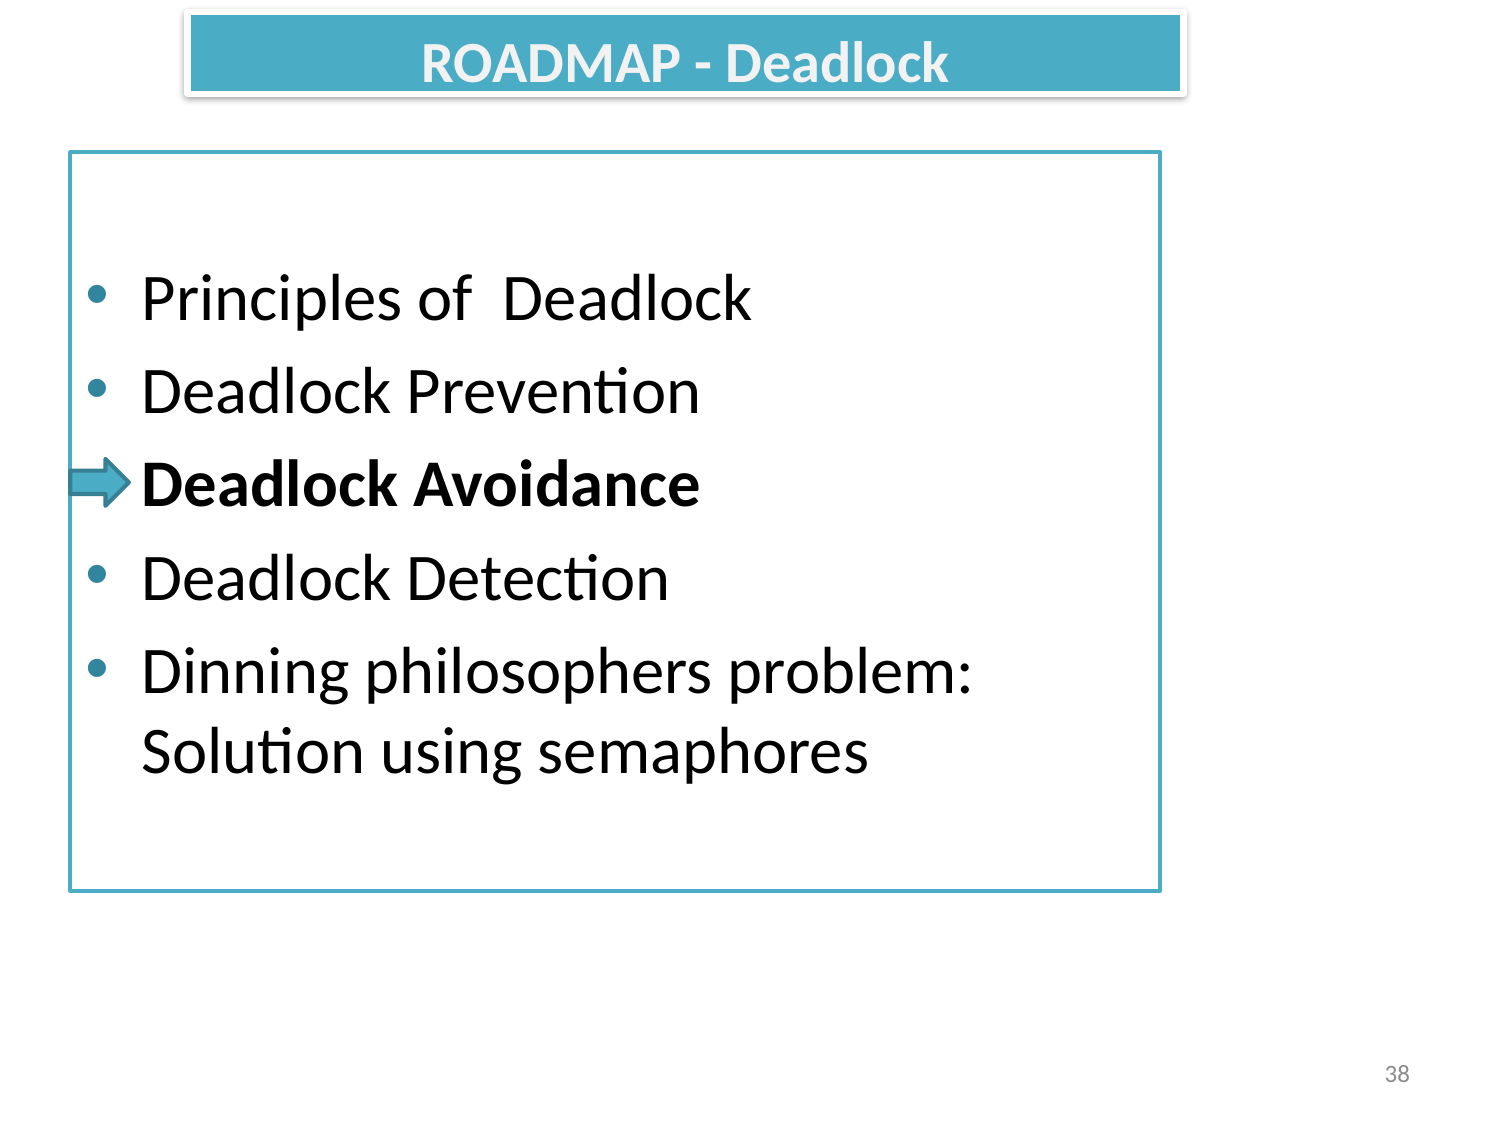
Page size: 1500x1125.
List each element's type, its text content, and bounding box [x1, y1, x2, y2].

slide_number 38 [1074, 1042, 1425, 1103]
text_box [68, 456, 131, 508]
text_box ROADMAP - Deadlock [184, 9, 1187, 97]
list Principles of Deadlock Deadlock Prevention Deadlock Avoidance Deadlock Detection Dinning philosophers problem: Solution using semaphores [68, 150, 1162, 893]
